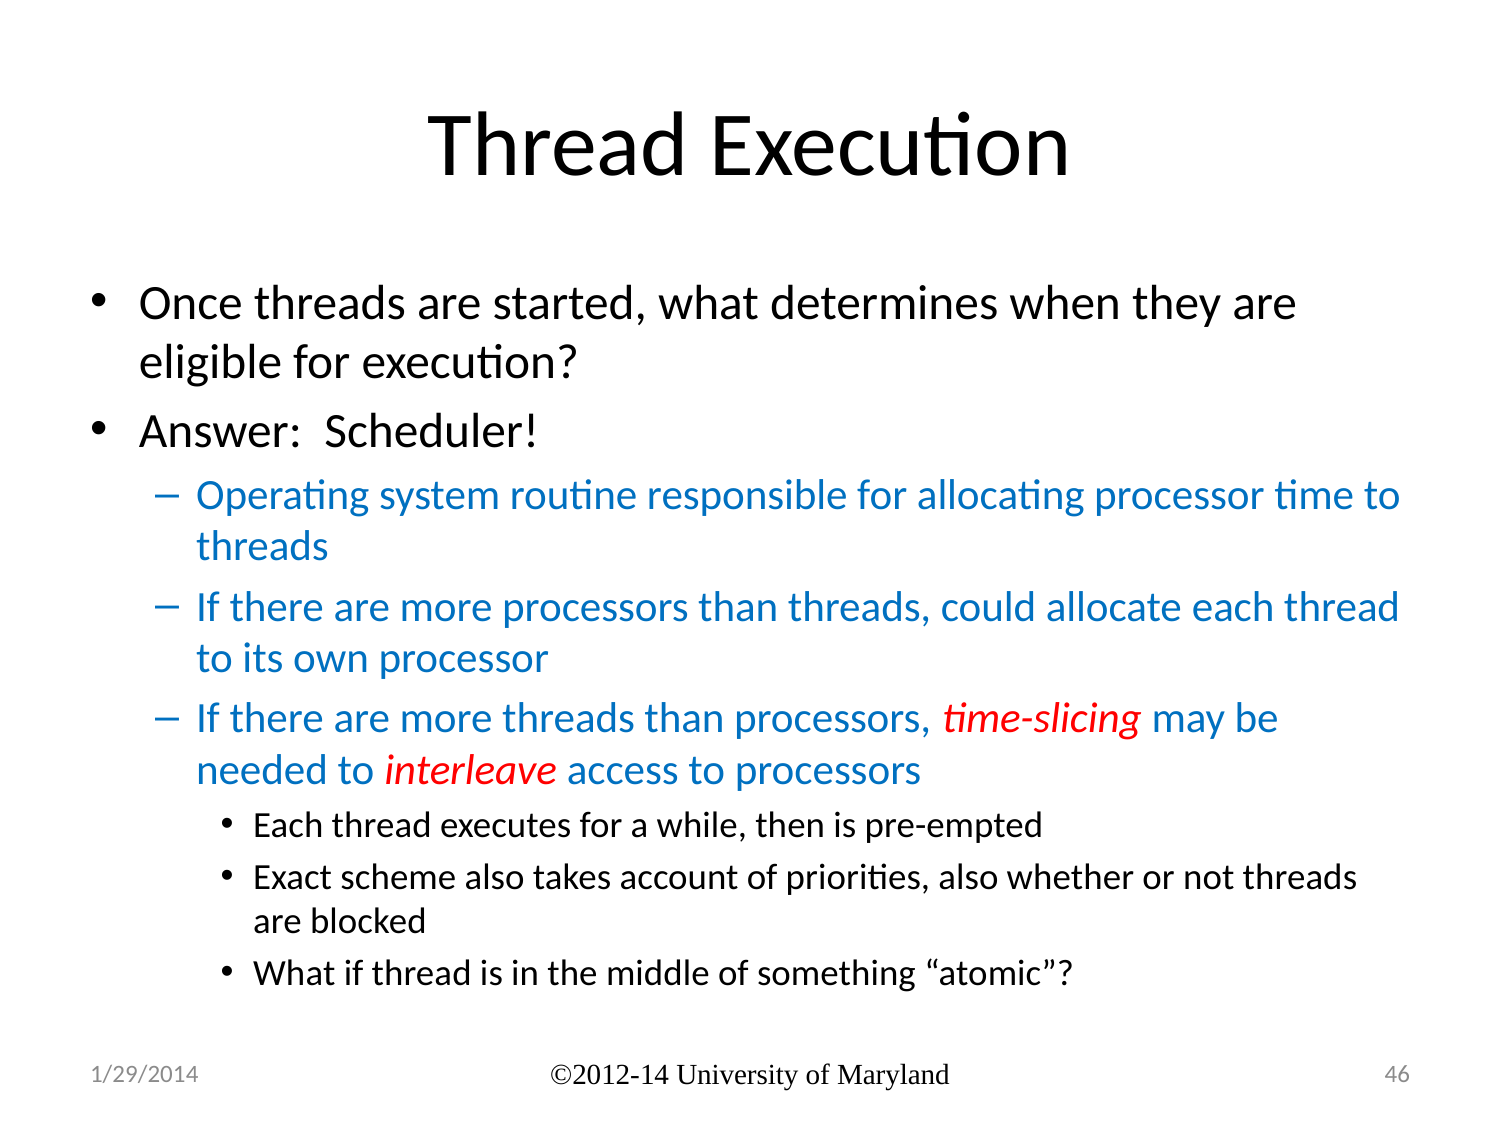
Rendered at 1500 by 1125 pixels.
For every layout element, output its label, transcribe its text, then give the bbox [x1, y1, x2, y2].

footer ©2012-14 University of Maryland [512, 1042, 988, 1103]
title Thread Execution [75, 45, 1425, 233]
list Once threads are started, what determines when they are eligible for execution? Answer: Scheduler! Operating system routine responsible for allocating processor time to threads If there are more processors than threads, could allocate each thread to its own processor If there are more threads than processors, time-slicing may be needed to interleave access to processors Each thread executes for a while, then is pre-empted Exact scheme also takes account of priorities, also whether or not threads are blocked What if thread is in the middle of something “atomic”? [75, 262, 1425, 1005]
slide_number 46 [1074, 1042, 1425, 1103]
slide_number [75, 1042, 425, 1103]
